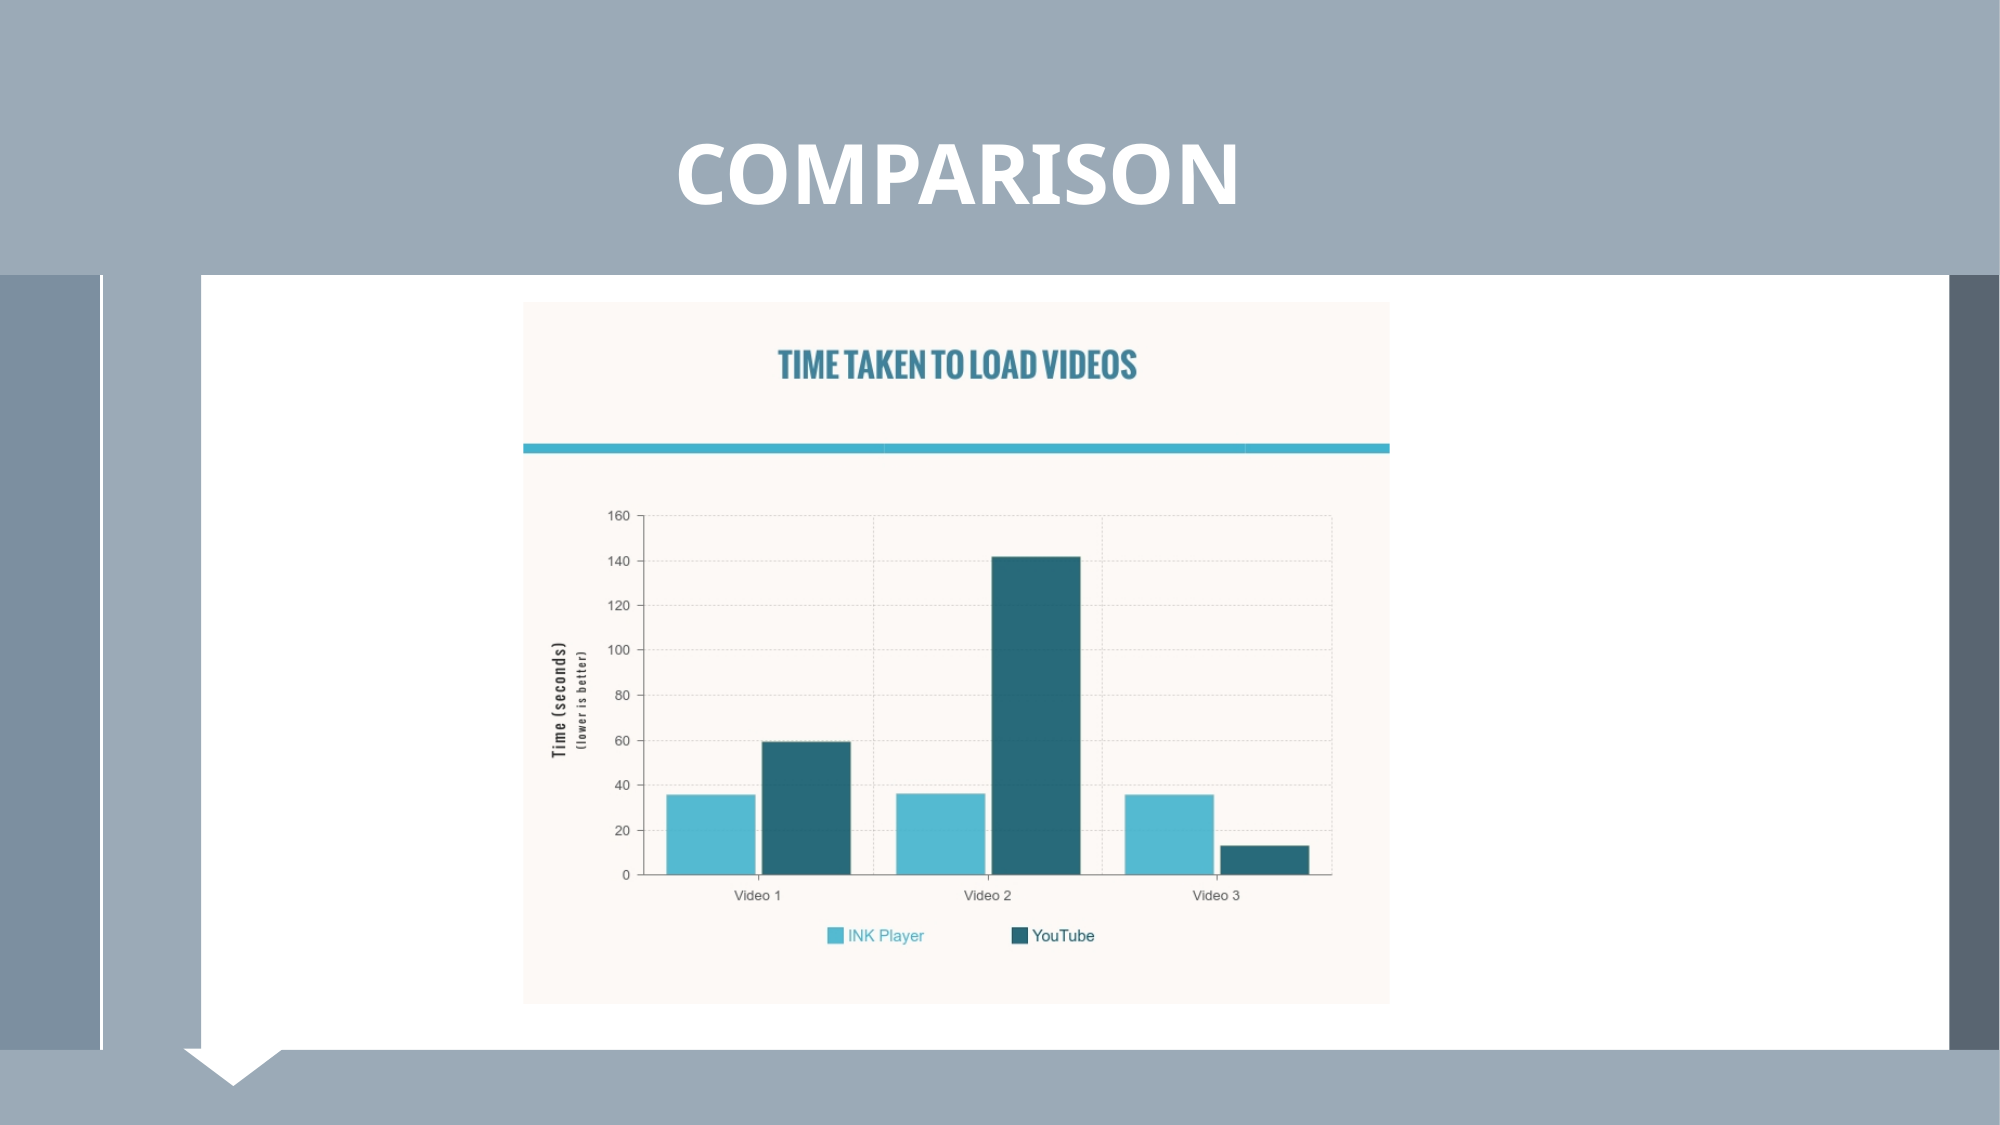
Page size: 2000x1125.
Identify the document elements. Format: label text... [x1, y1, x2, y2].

picture [523, 302, 1390, 1004]
text_box COMPARISON [659, 113, 1259, 229]
